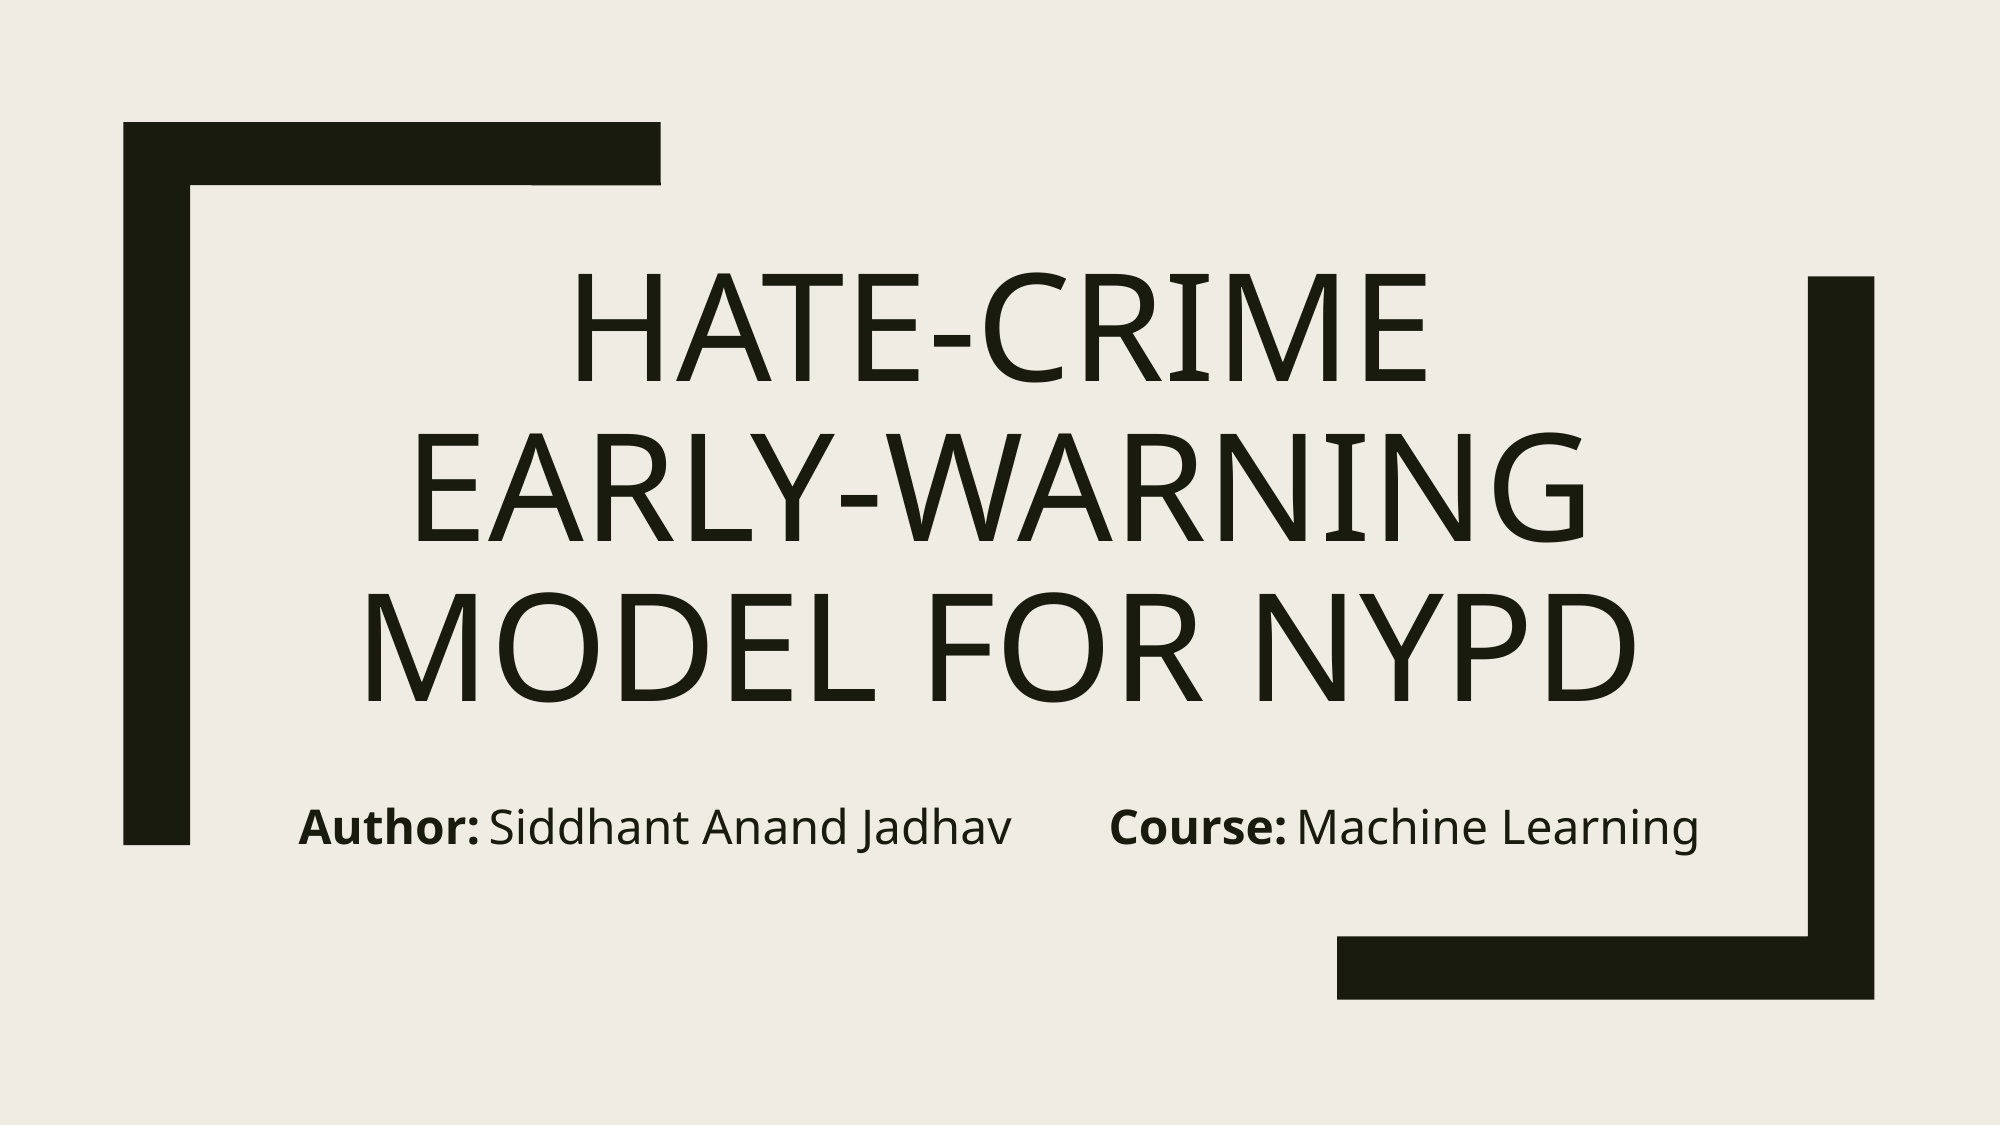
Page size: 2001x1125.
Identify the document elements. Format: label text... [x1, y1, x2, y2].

subtitle Author: Siddhant Anand Jadhav Course: Machine Learning [249, 782, 1750, 950]
title Hate‑Crime Early‑Warning Model for NYPD [314, 321, 1686, 742]
